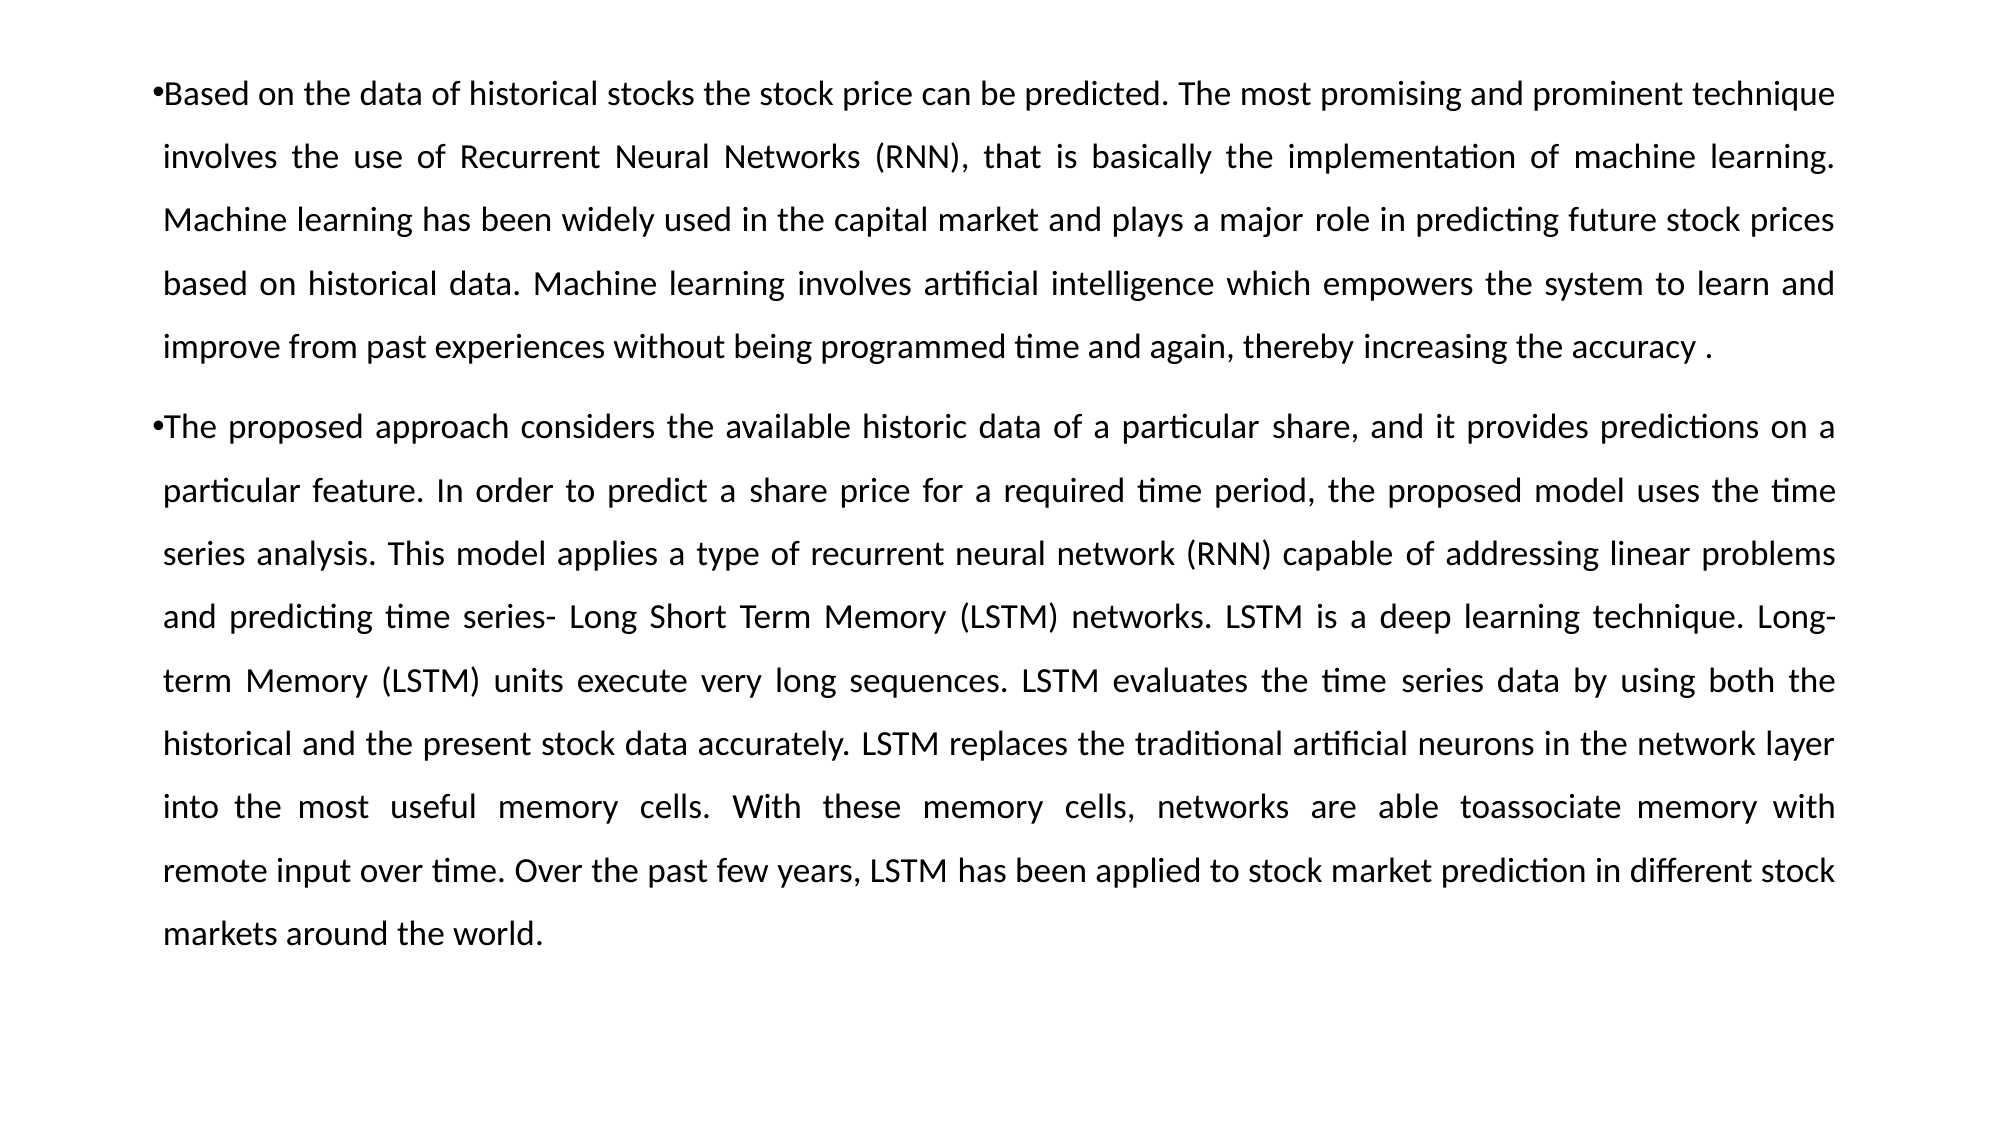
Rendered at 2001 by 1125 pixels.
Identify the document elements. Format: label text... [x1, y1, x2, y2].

list Based on the data of historical stocks the stock price can be predicted. The most promising and prominent technique involves the use of Recurrent Neural Networks (RNN), that is basically the implementation of machine learning. Machine learning has been widely used in the capital market and plays a major role in predicting future stock prices based on historical data. Machine learning involves artificial intelligence which empowers the system to learn and improve from past experiences without being programmed time and again, thereby increasing the accuracy . The proposed approach considers the available historic data of a particular share, and it provides predictions on a particular feature. In order to predict a share price for a required time period, the proposed model uses the time series analysis. This model applies a type of recurrent neural network (RNN) capable of addressing linear problems and predicting time series- Long Short Term Memory (LSTM) networks. LSTM is a deep learning technique. Long-term Memory (LSTM) units execute very long sequences. LSTM evaluates the time series data by using both the historical and the present stock data accurately. LSTM replaces the traditional artificial neurons in the network layer into the most useful memory cells. With these memory cells, networks are able toassociate memory with remote input over time. Over the past few years, LSTM has been applied to stock market prediction in different stock markets around the world. [137, 41, 1863, 1014]
